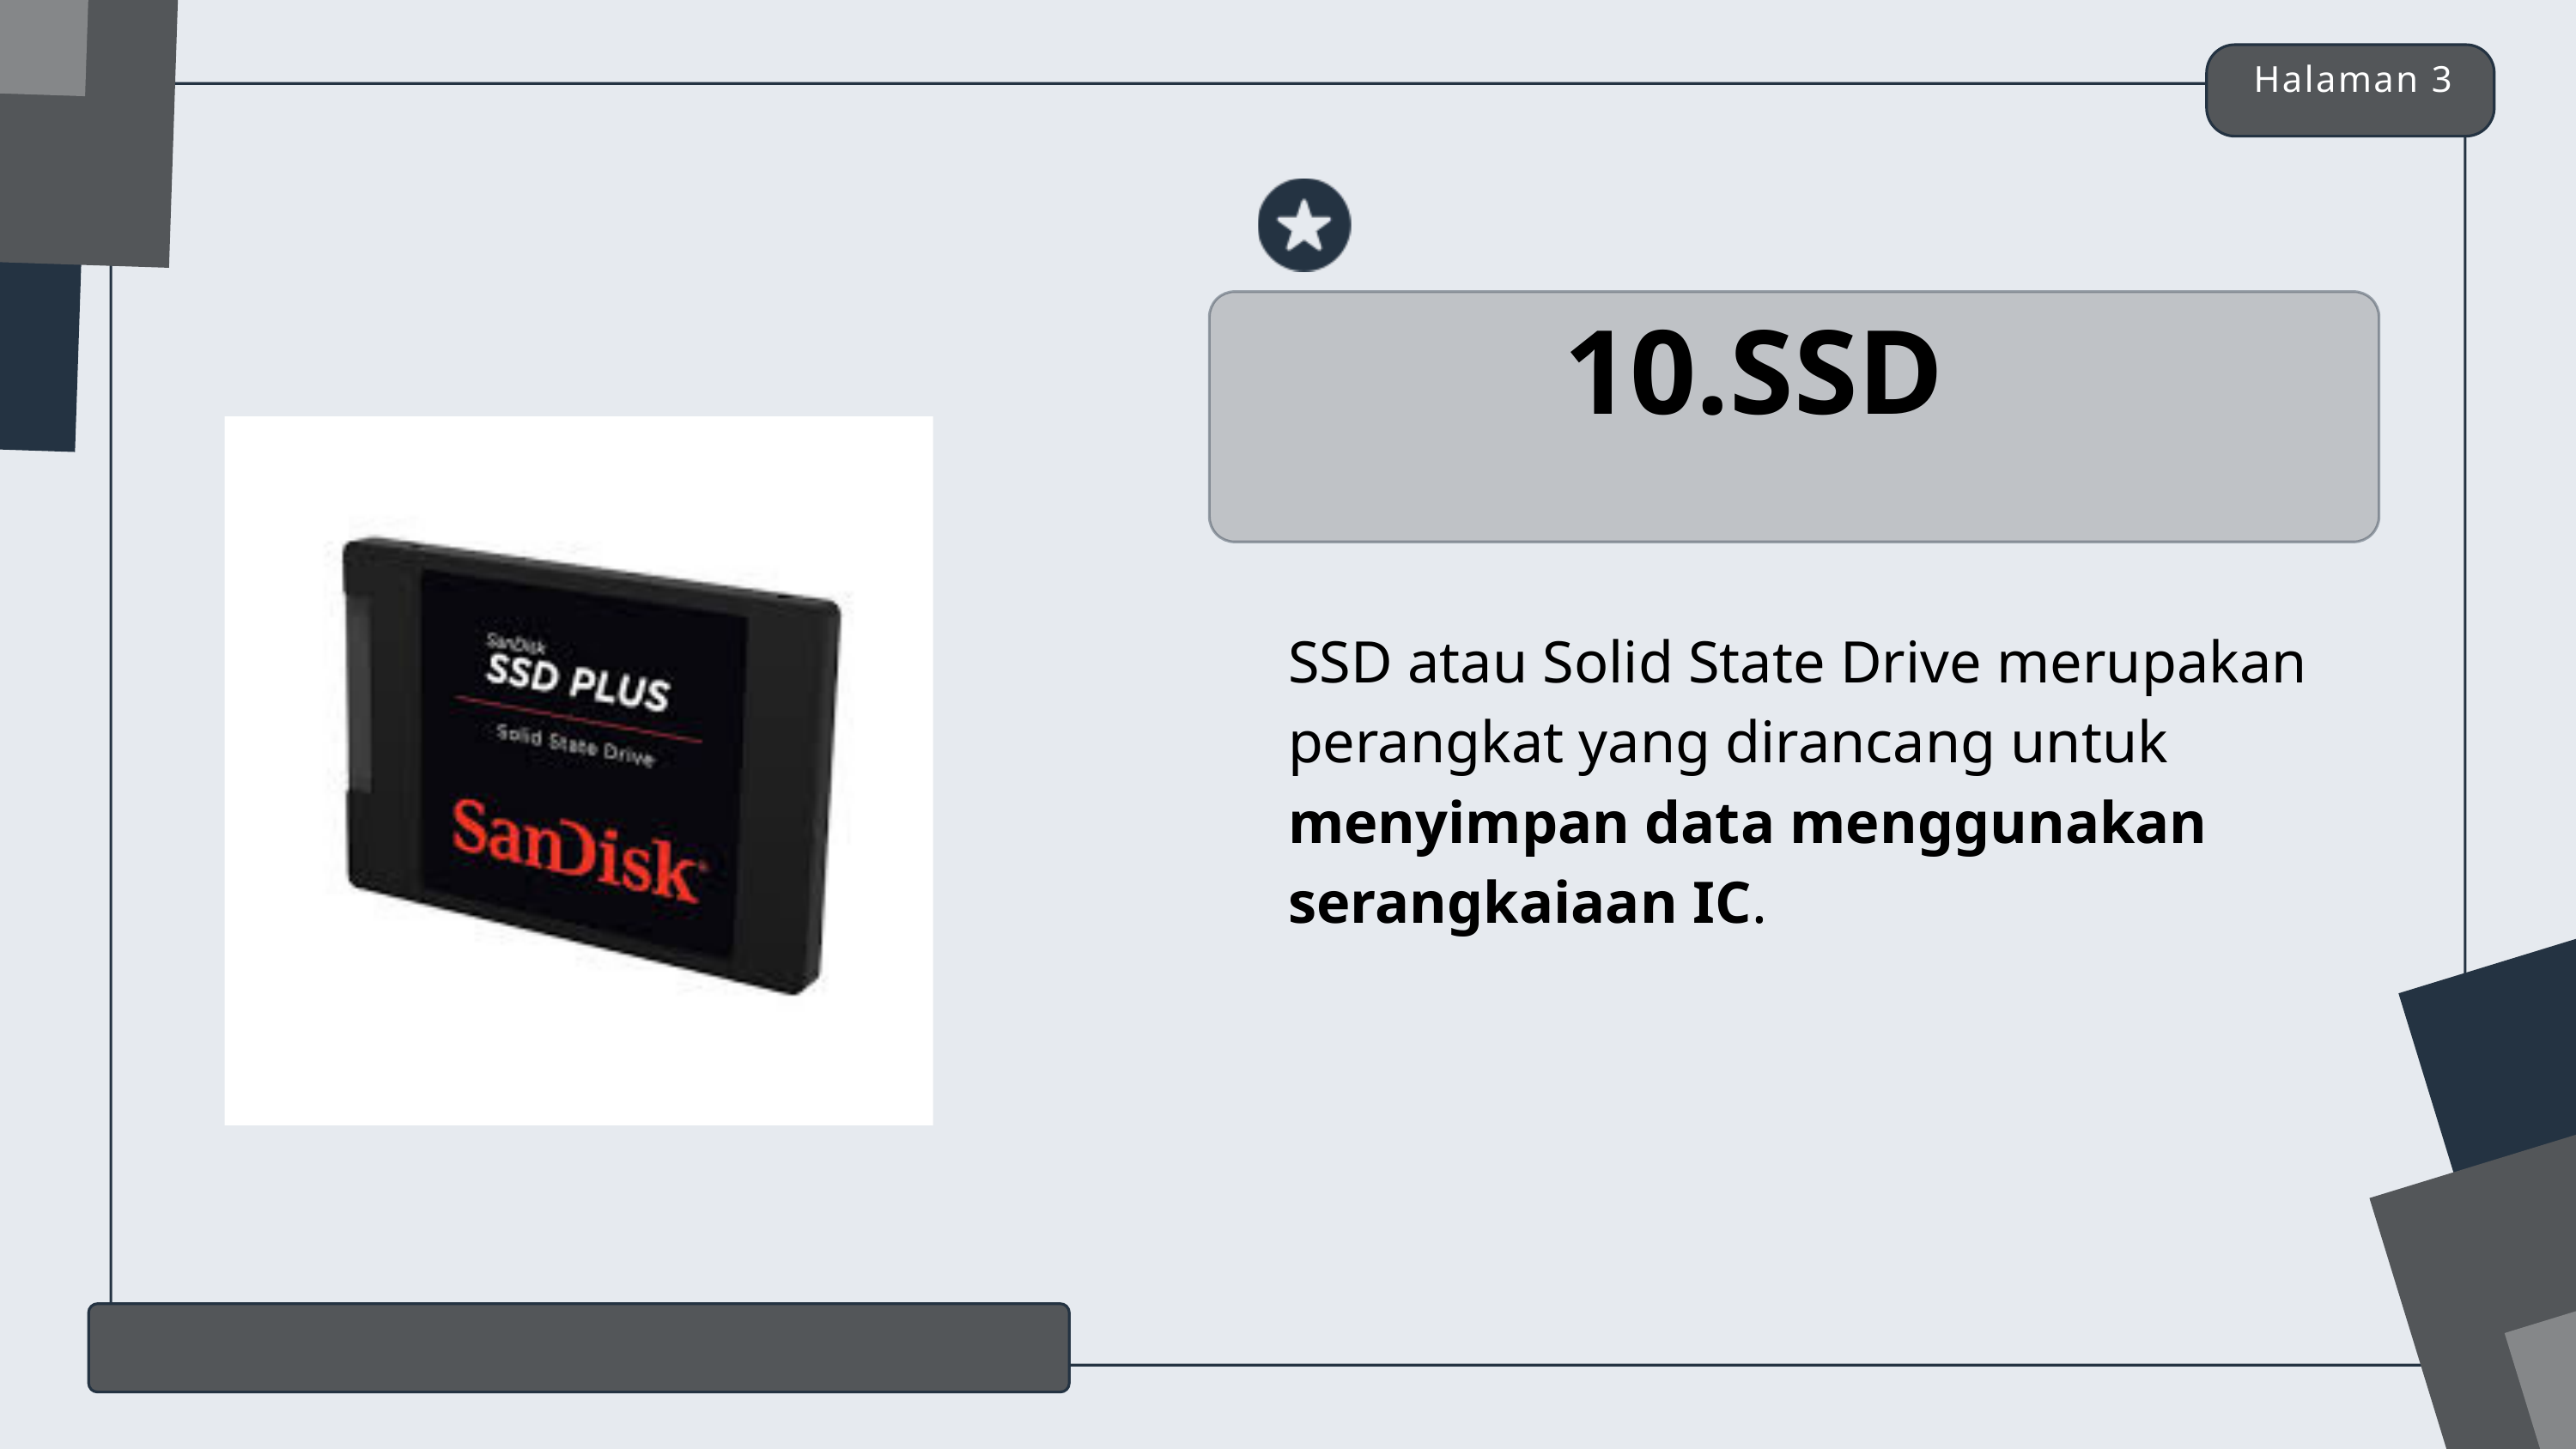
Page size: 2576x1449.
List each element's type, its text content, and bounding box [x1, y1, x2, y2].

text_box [1209, 291, 2379, 543]
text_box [2250, 764, 2576, 1449]
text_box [2206, 44, 2495, 136]
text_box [0, 0, 392, 528]
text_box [88, 1303, 1070, 1392]
text_box Halaman 3 [2498, 49, 2506, 100]
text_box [110, 82, 2466, 1366]
